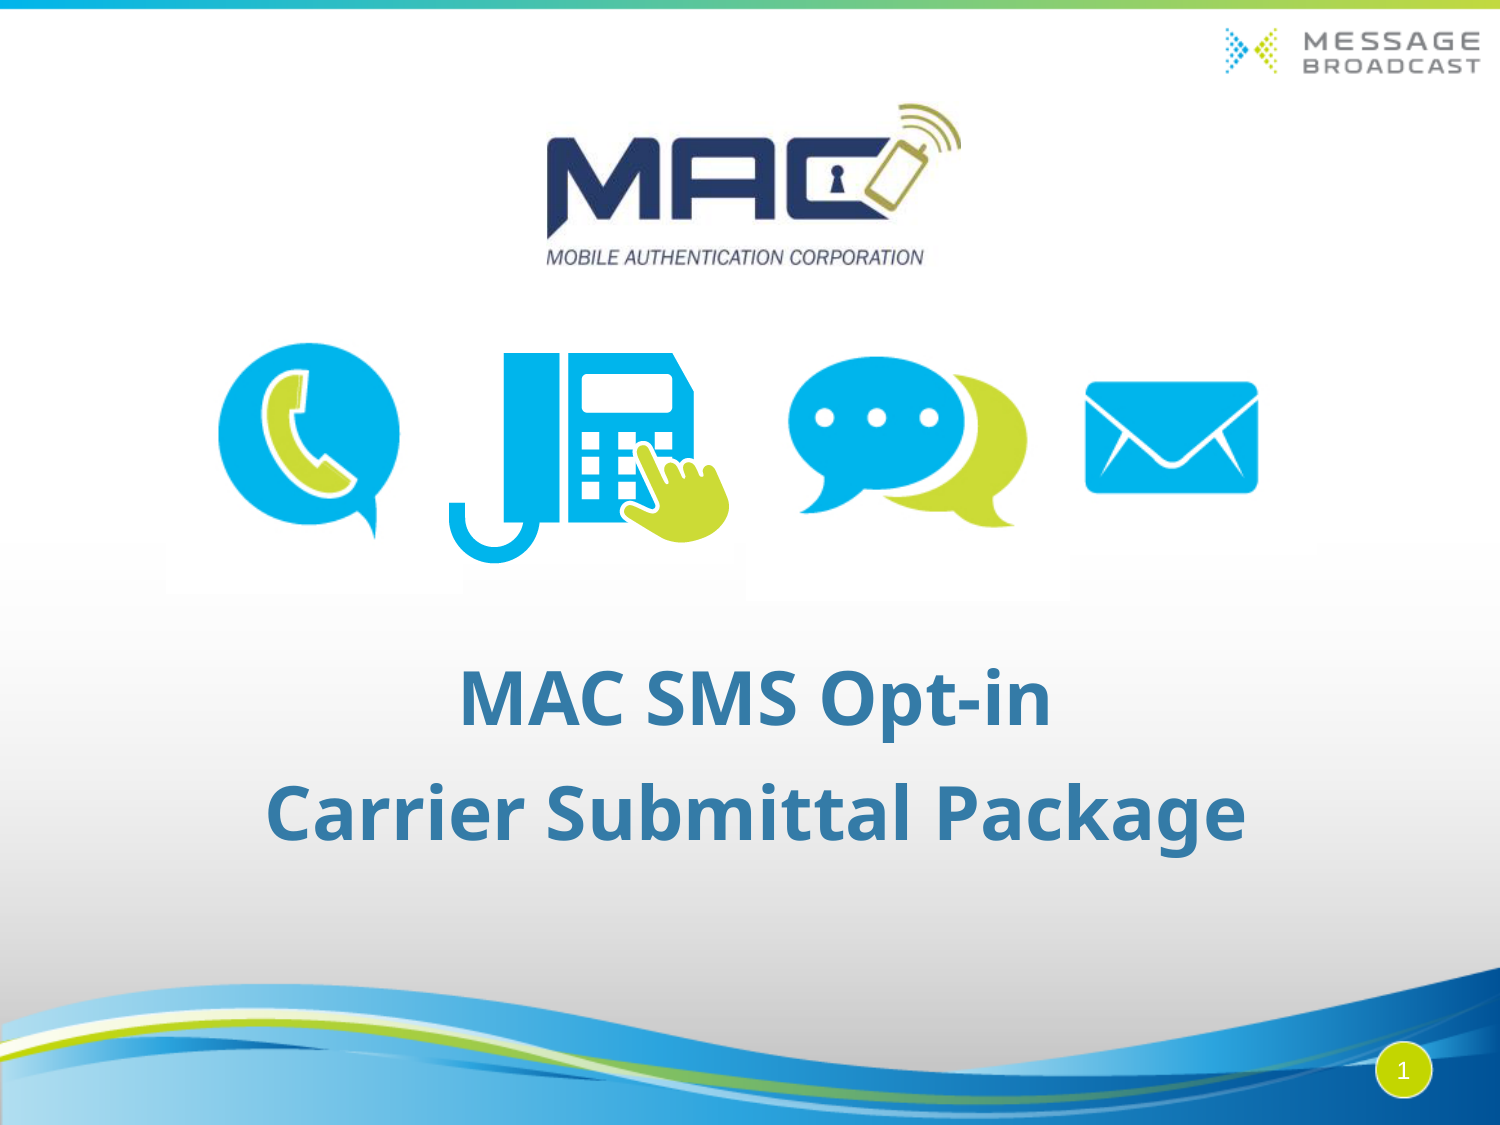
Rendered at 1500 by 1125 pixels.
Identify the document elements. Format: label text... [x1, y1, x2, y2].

text_box MAC SMS Opt-in Carrier Submittal Package [77, 649, 1435, 863]
picture [0, 84, 1500, 1125]
picture [0, 0, 1500, 81]
